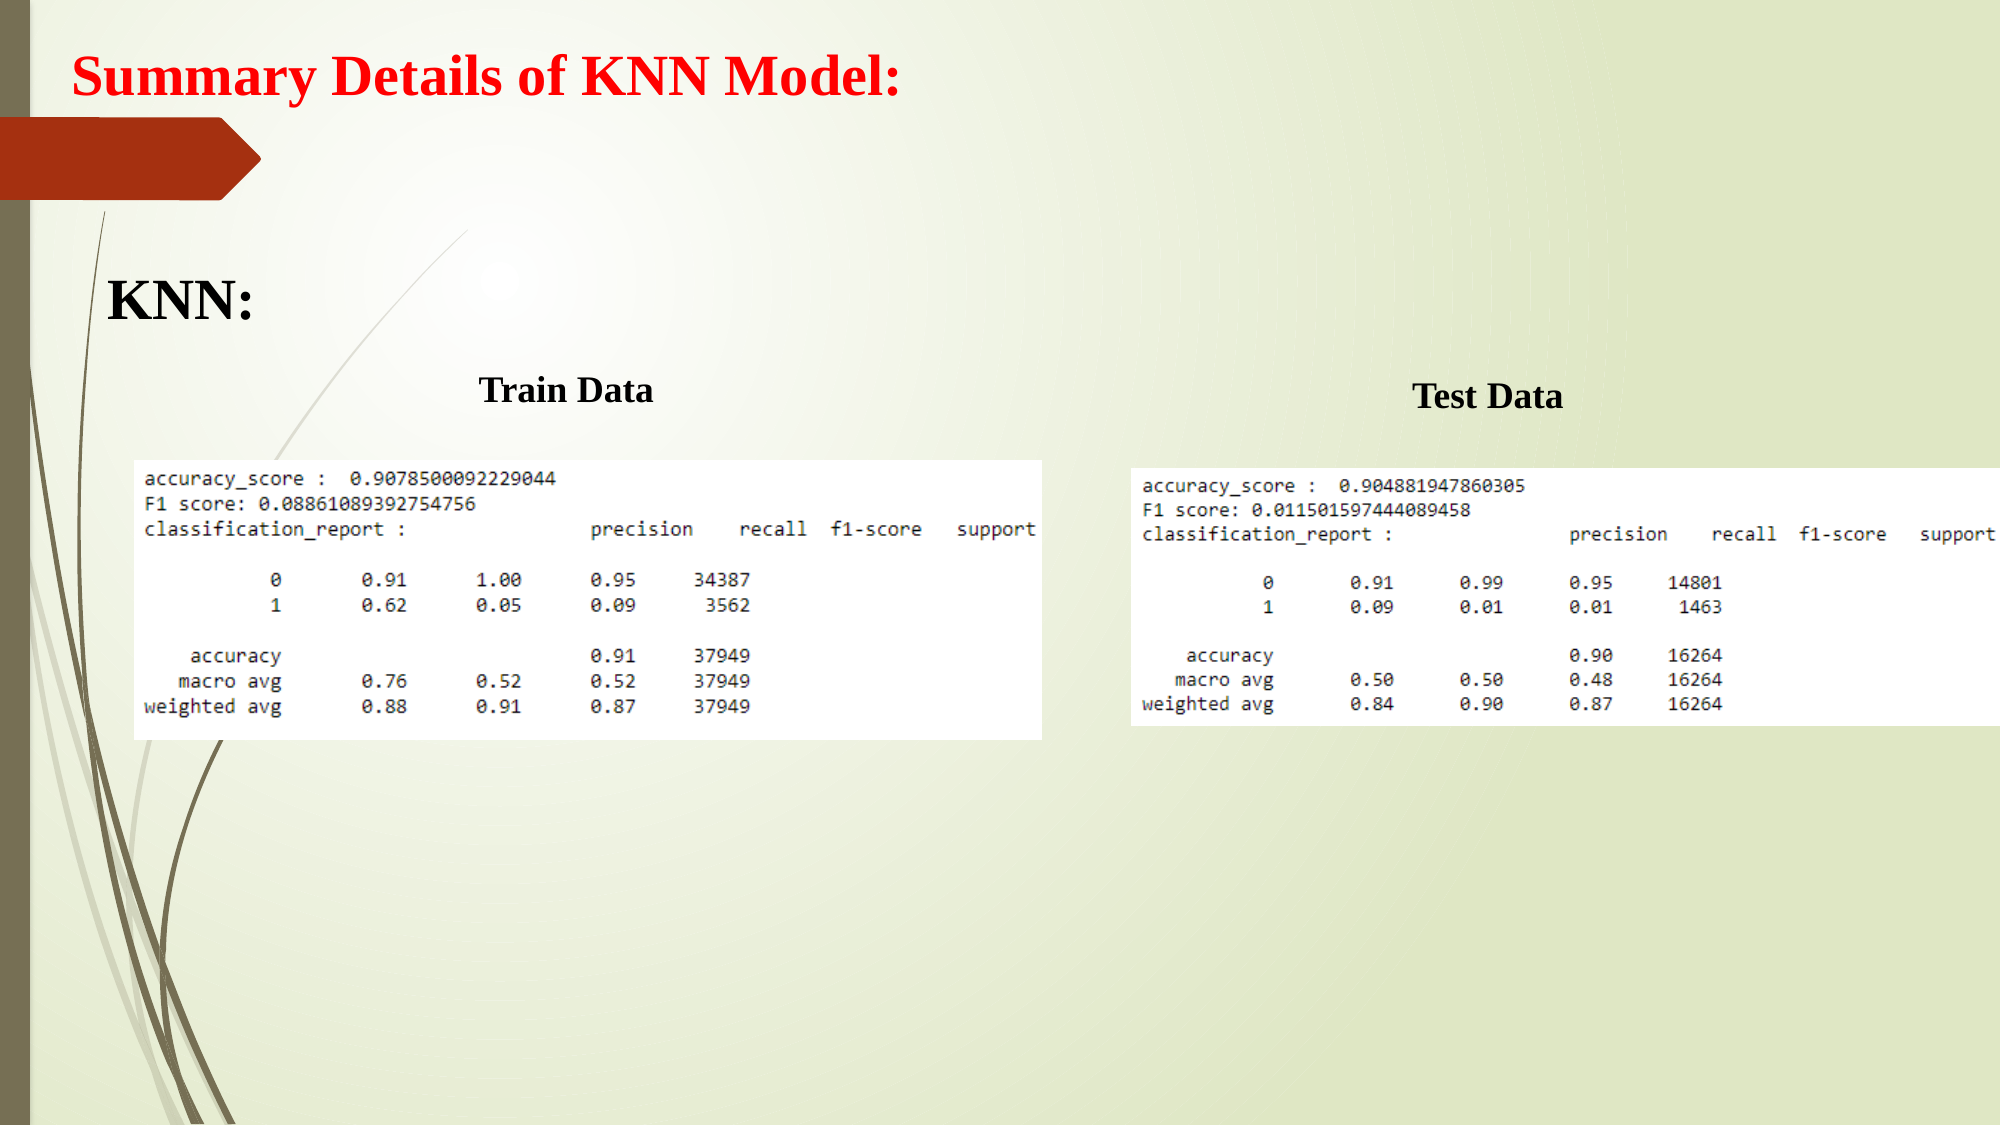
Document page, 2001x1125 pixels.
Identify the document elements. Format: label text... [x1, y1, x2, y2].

picture [134, 459, 1043, 740]
text_box Summary Details of KNN Model: [56, 29, 919, 115]
text_box Test Data [1397, 363, 1579, 424]
text_box Train Data [463, 357, 670, 418]
picture [1131, 468, 2000, 726]
text_box KNN: [92, 183, 1108, 339]
